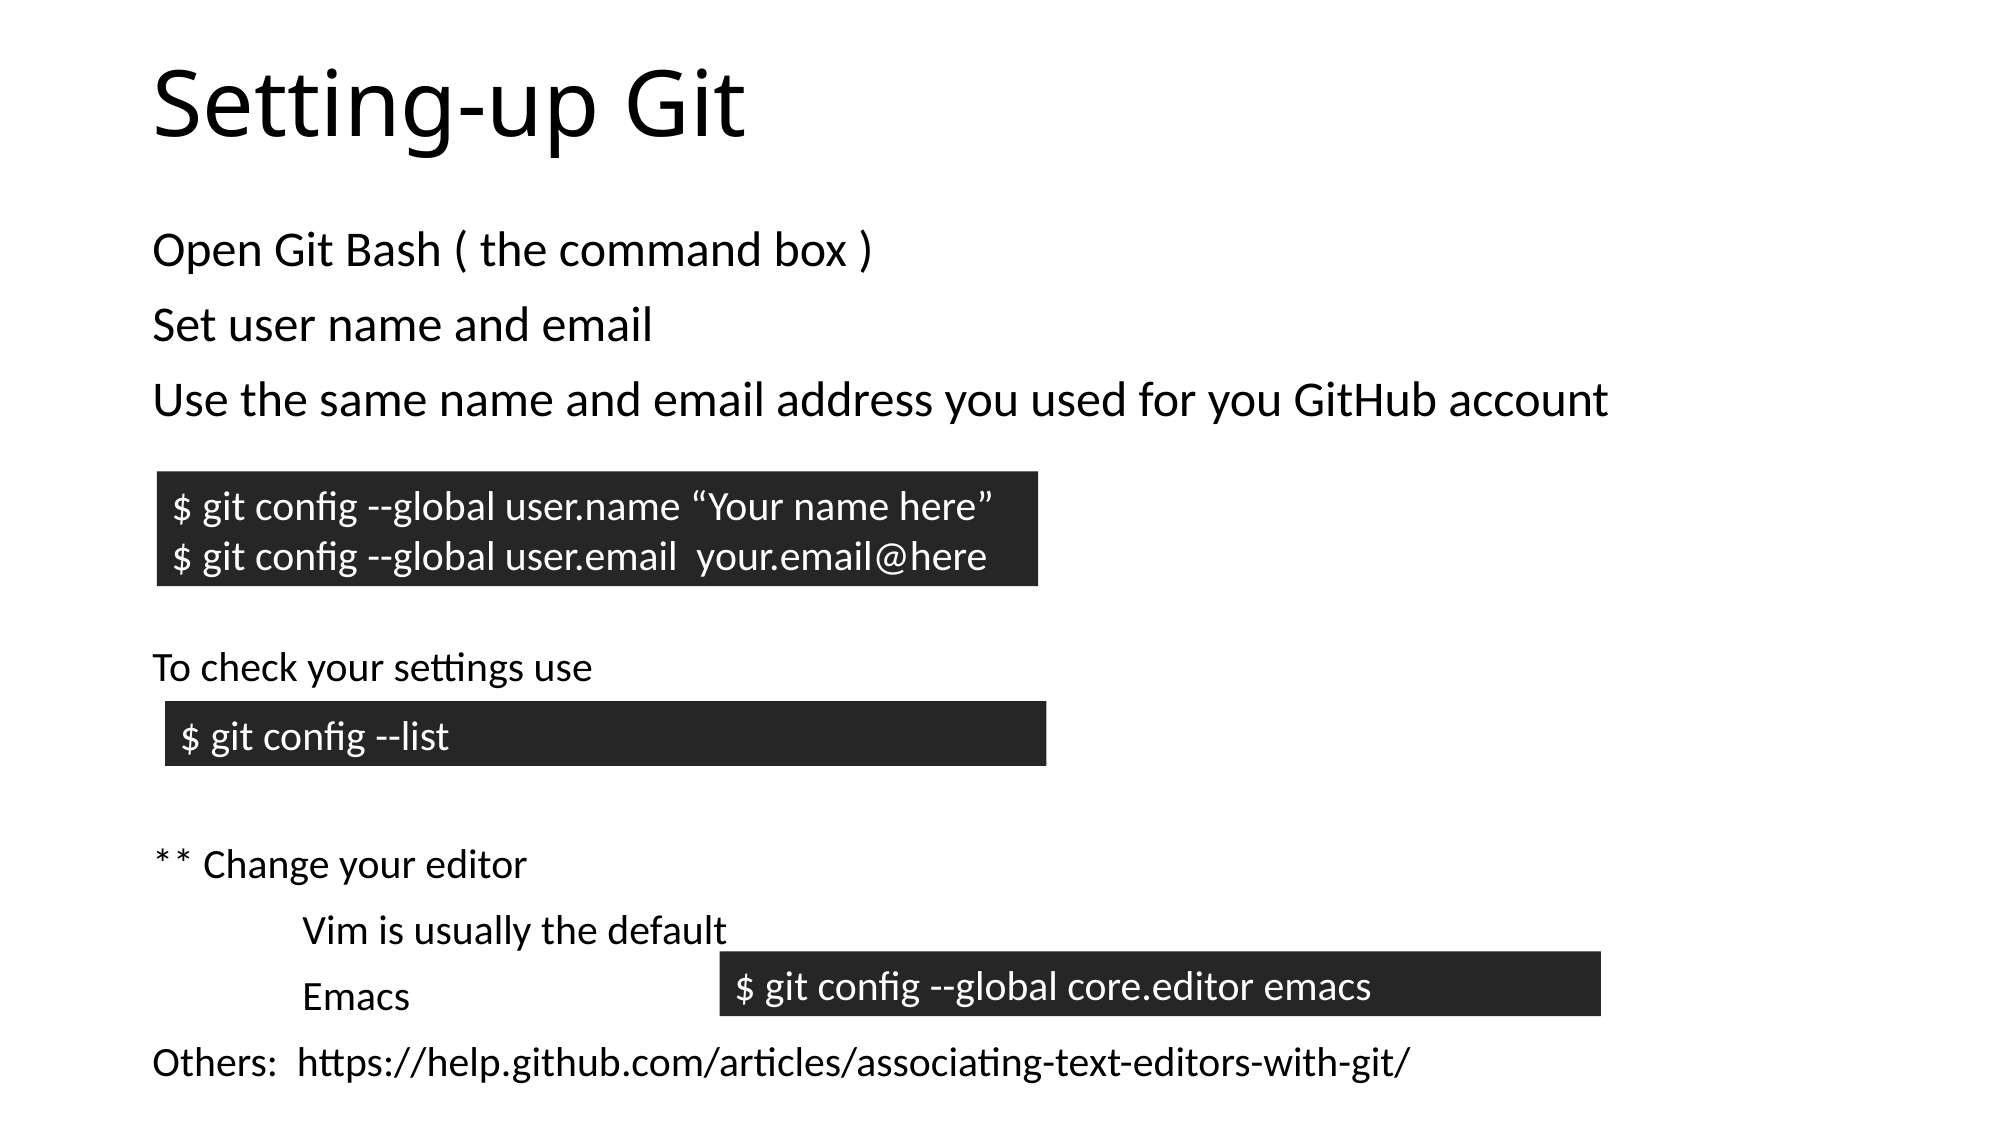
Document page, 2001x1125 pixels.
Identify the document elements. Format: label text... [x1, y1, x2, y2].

list Open Git Bash ( the command box ) Set user name and email Use the same name and email address you used for you GitHub account To check your settings use ** Change your editor Vim is usually the default Emacs Others: https://help.github.com/articles/associating-text-editors-with-git/ [137, 215, 1863, 1125]
text_box $ git config --global user.name “Your name here” $ git config --global user.email your.email@here [156, 471, 1039, 587]
text_box $ git config --global core.editor emacs [719, 951, 1601, 1017]
text_box $ git config --list [165, 701, 1047, 766]
title Setting-up Git [137, 0, 1863, 215]
